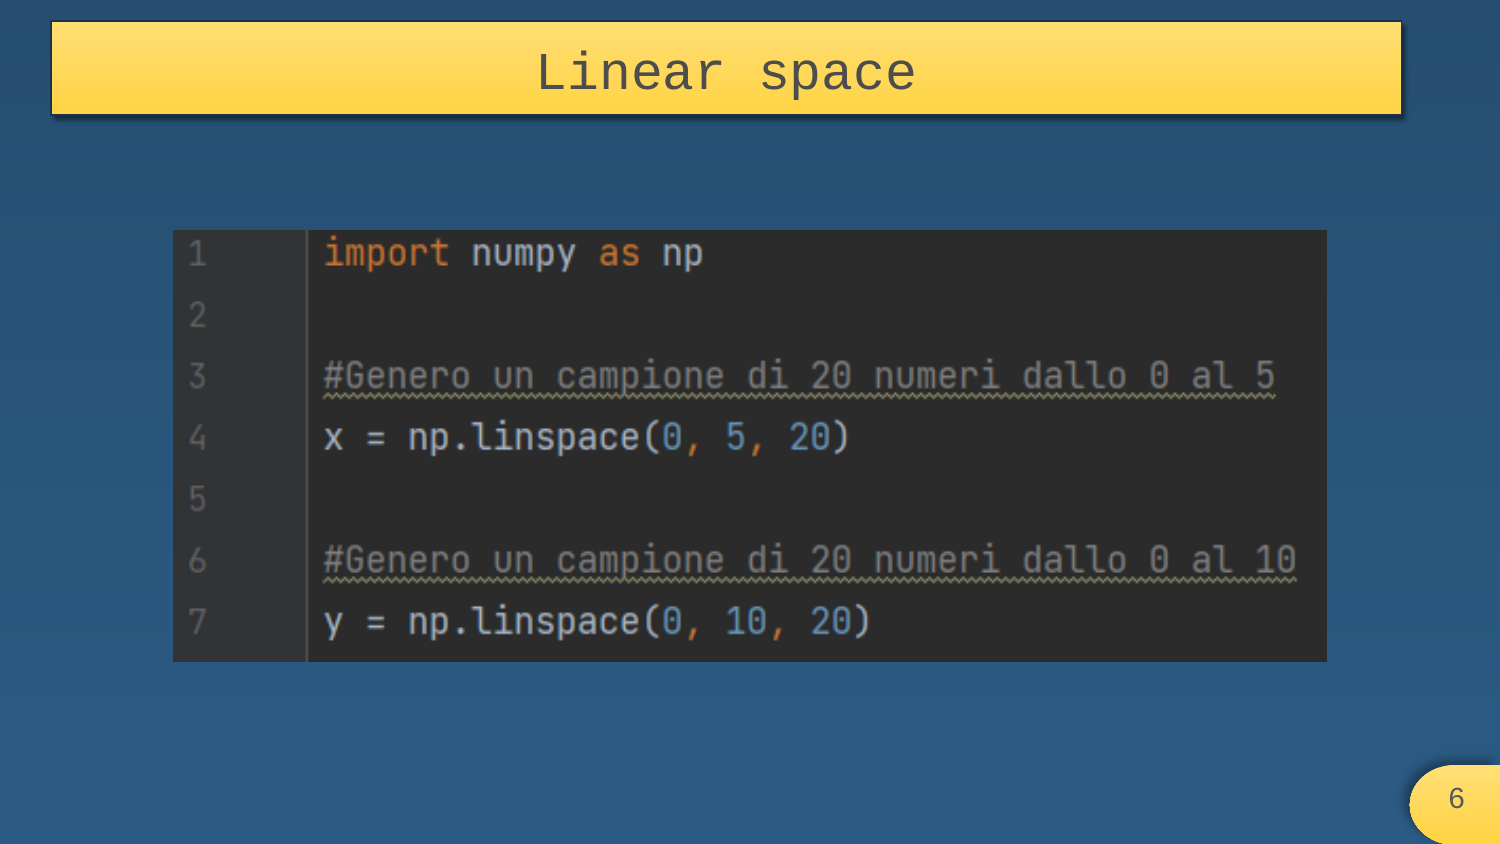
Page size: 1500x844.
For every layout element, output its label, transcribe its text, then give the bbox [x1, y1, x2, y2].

slide_number ‹#› [1389, 764, 1480, 830]
picture [173, 230, 1327, 663]
title Linear space [50, 20, 1402, 116]
